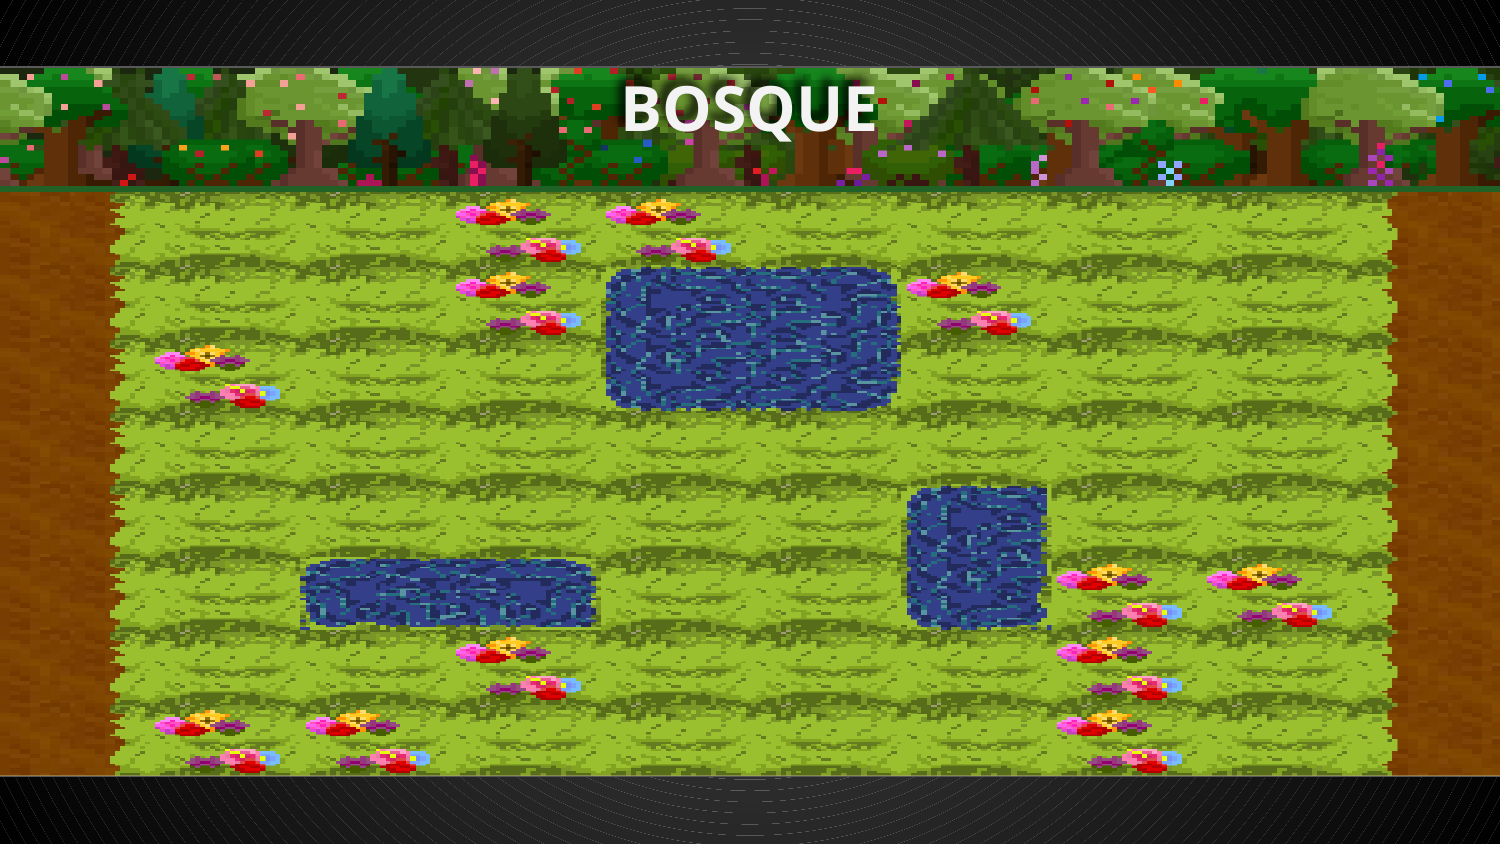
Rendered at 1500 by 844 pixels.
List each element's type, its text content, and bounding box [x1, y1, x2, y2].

subtitle BOSQUE [51, 36, 1449, 66]
picture [0, 67, 1500, 776]
